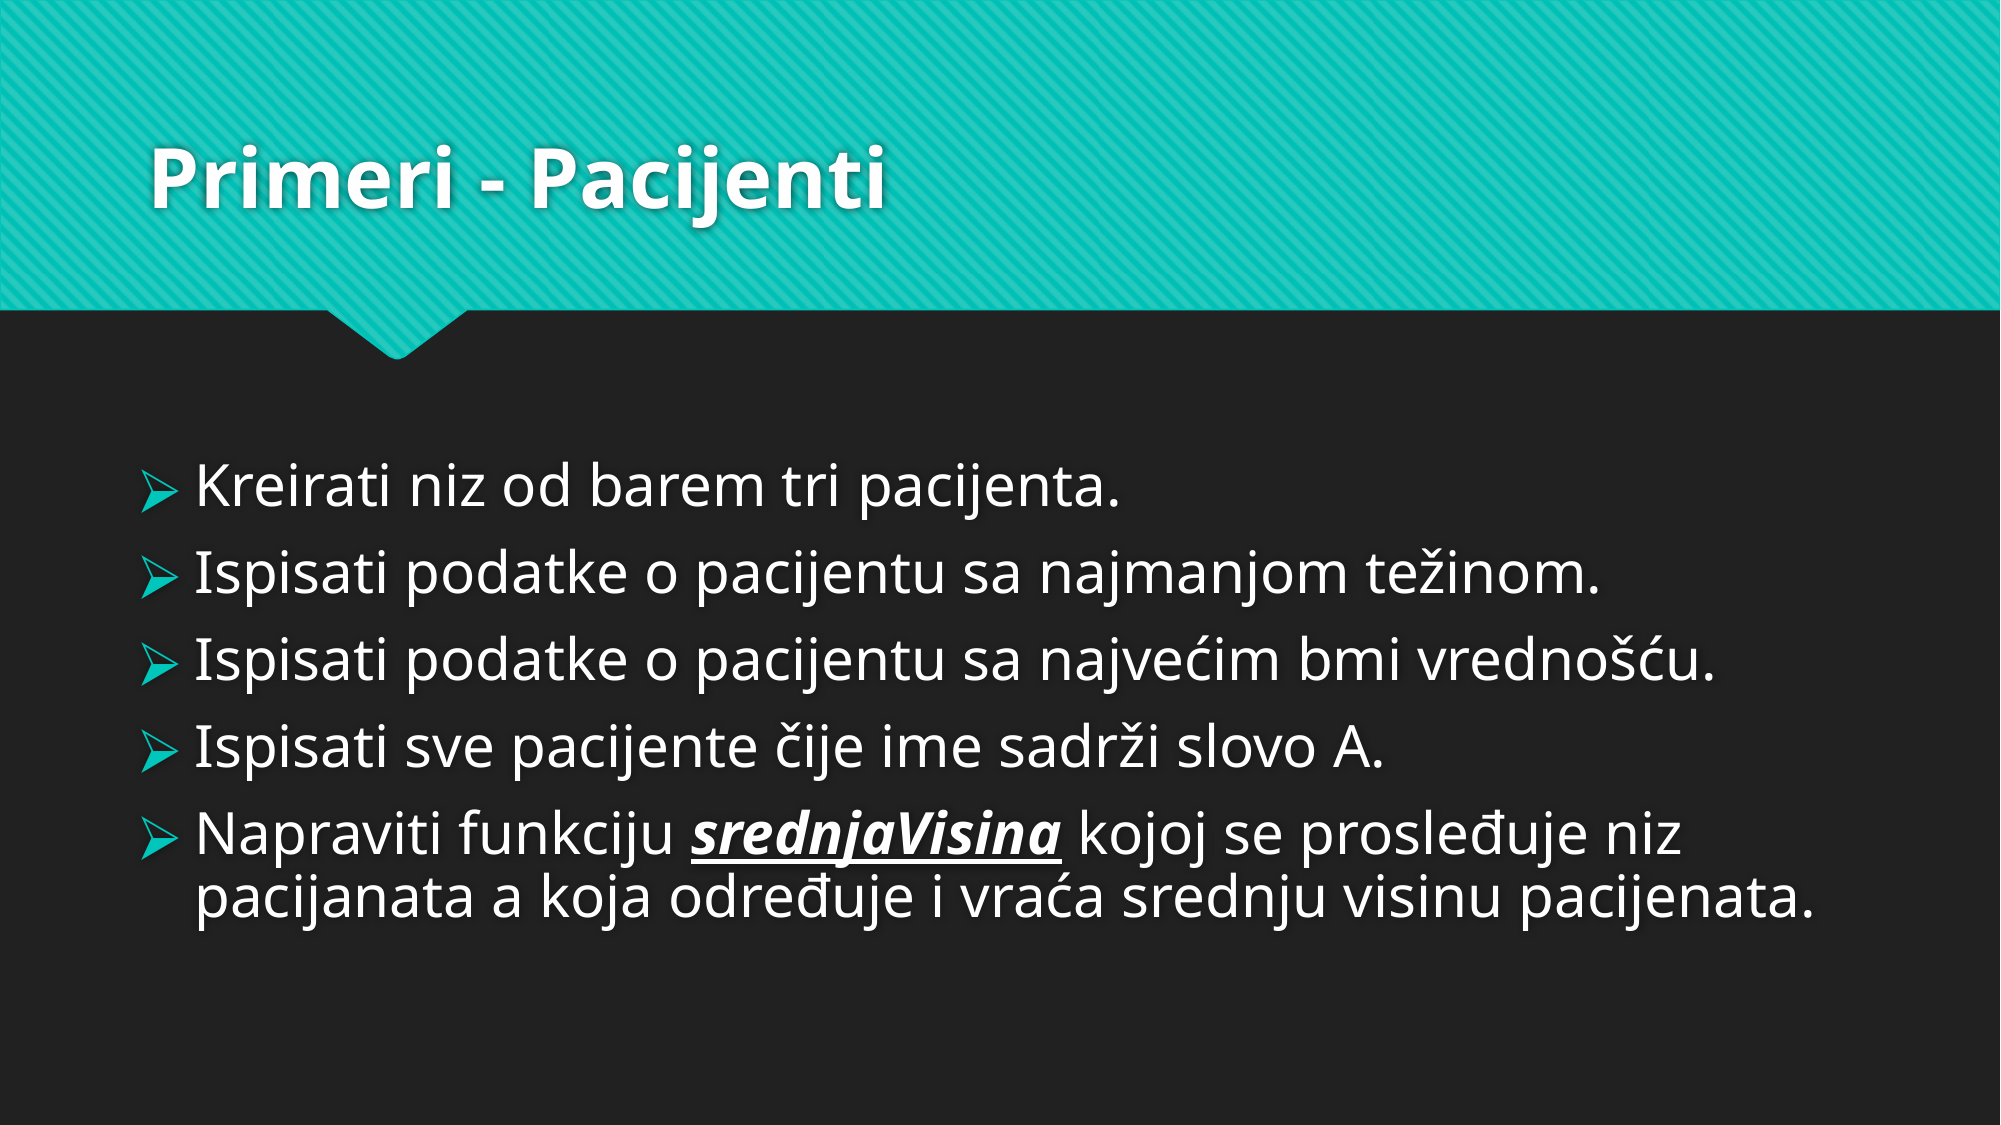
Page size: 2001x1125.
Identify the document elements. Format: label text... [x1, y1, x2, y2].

picture [1, 1, 1999, 357]
list Kreirati niz od barem tri pacijenta. Ispisati podatke o pacijentu sa najmanjom težinom. Ispisati podatke o pacijentu sa najvećim bmi vrednošću. Ispisati sve pacijente čije ime sadrži slovo A. Napraviti funkciju srednjaVisina kojoj se prosleđuje niz pacijanata a koja određuje i vraća srednju visinu pacijenata. [123, 449, 1855, 1046]
title Primeri - Pacijenti [132, 73, 1868, 233]
